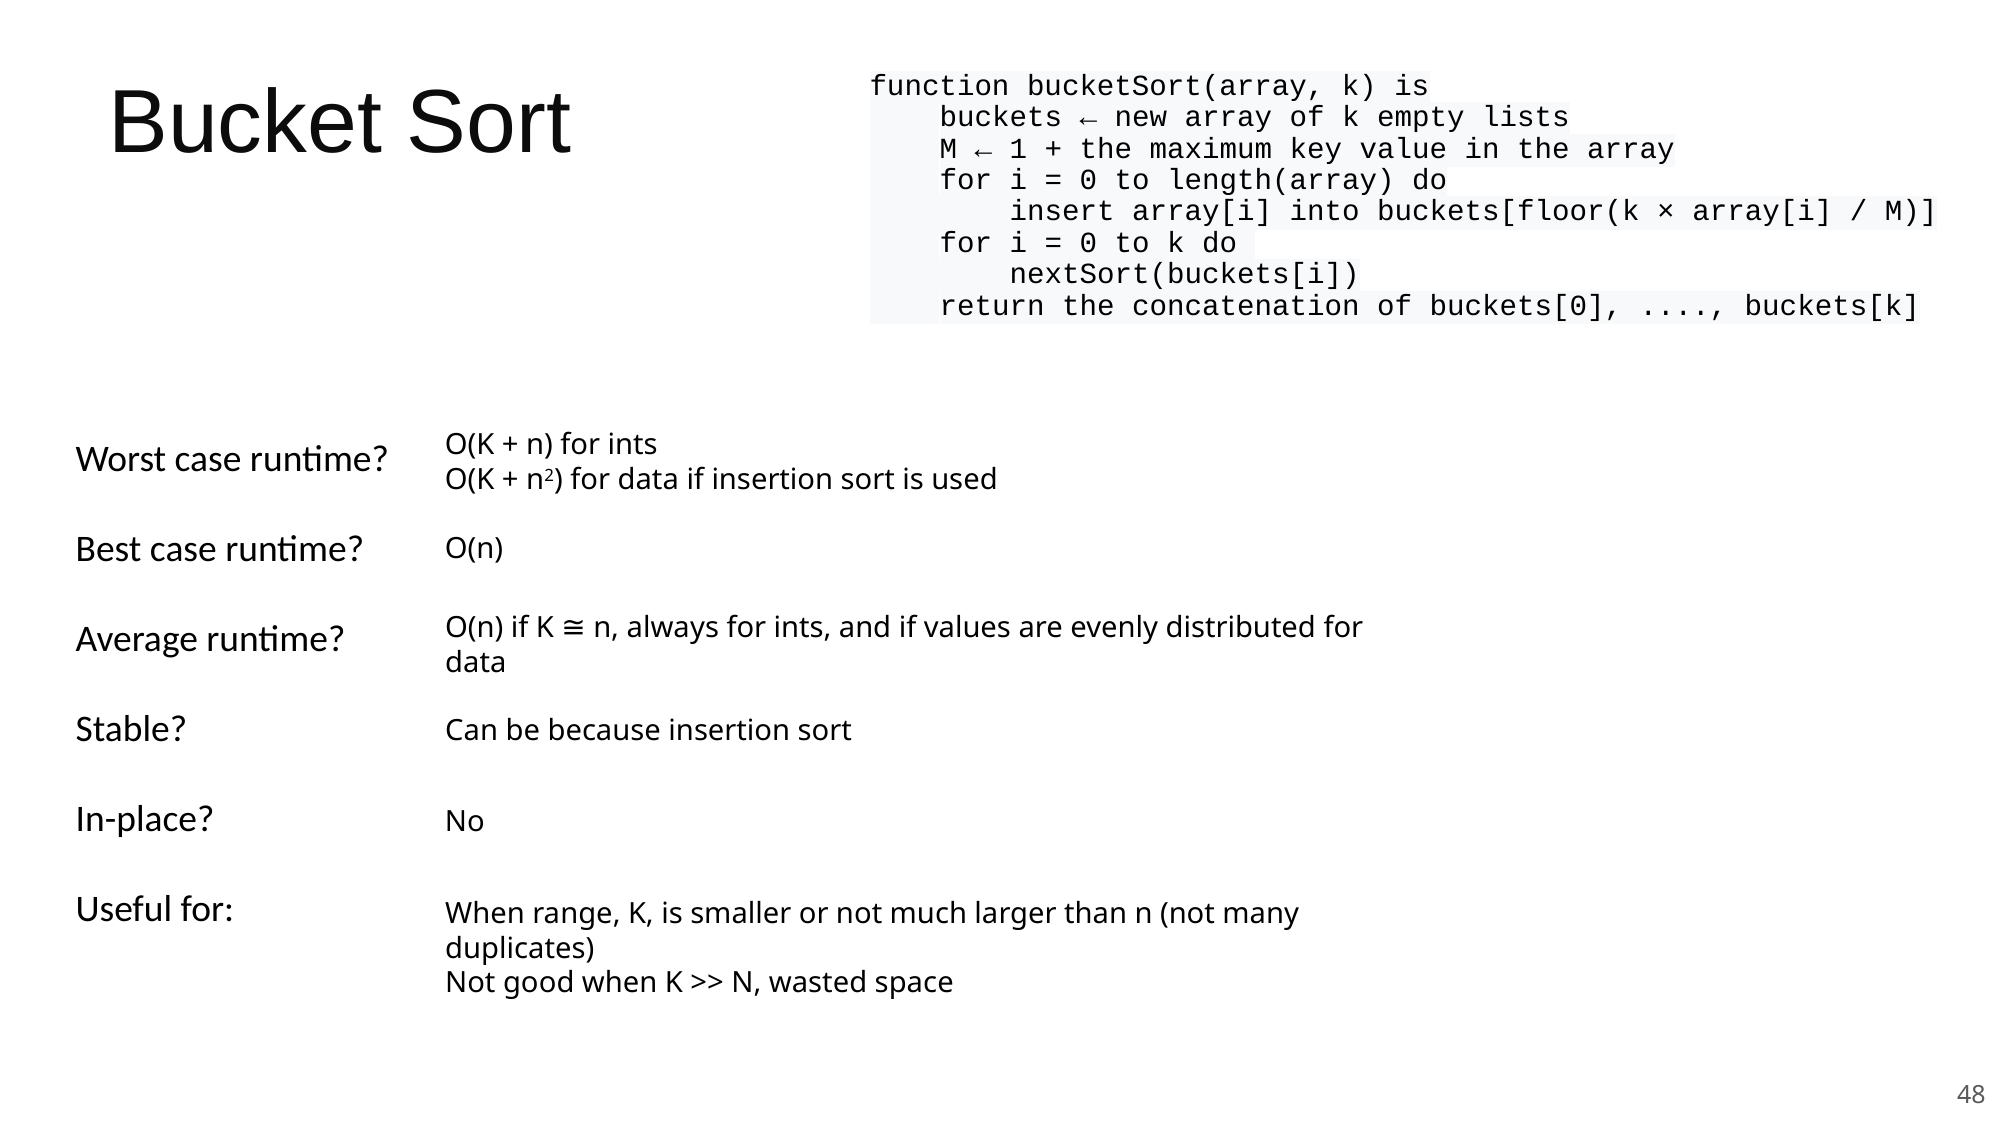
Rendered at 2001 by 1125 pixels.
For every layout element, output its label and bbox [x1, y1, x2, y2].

text_box [430, 696, 1351, 762]
list [862, 62, 1964, 716]
text_box [60, 426, 409, 937]
text_box [430, 410, 1020, 511]
text_box [430, 514, 579, 580]
title [94, 43, 1930, 210]
text_box [430, 592, 1440, 693]
text_box [430, 878, 1396, 1014]
text_box [430, 787, 677, 853]
